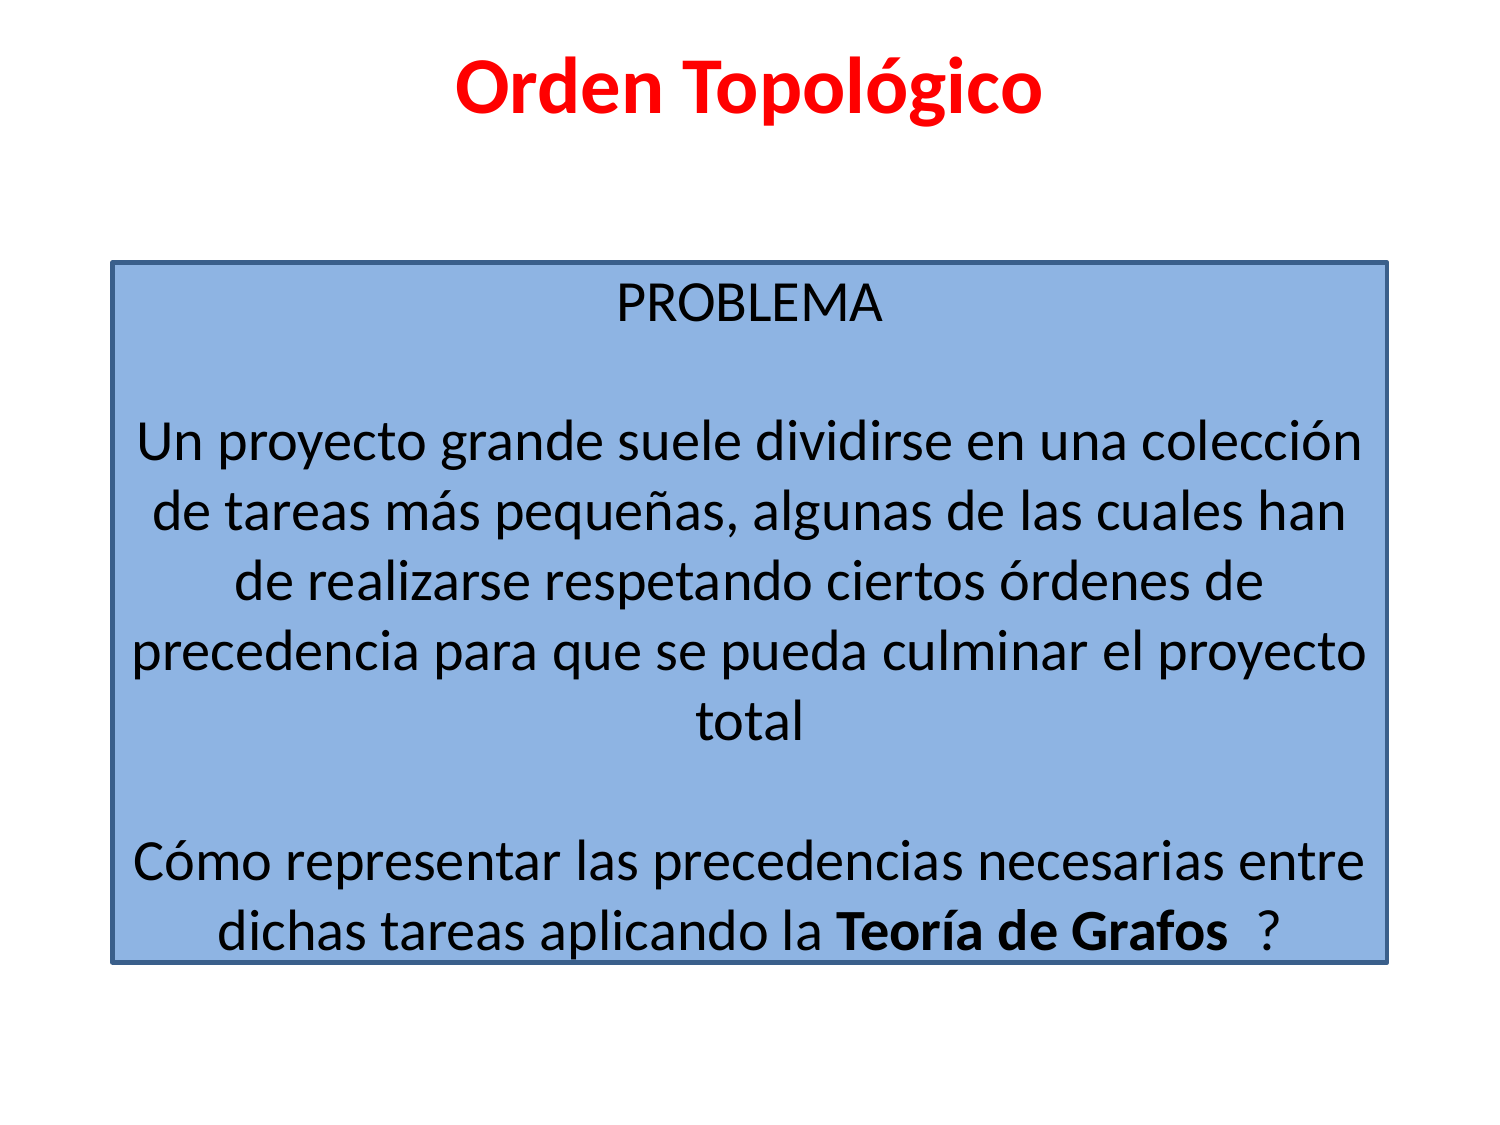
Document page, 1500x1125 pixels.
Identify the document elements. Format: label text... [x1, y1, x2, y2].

text_box PROBLEMA Un proyecto grande suele dividirse en una colección de tareas más pequeñas, algunas de las cuales han de realizarse respetando ciertos órdenes de precedencia para que se pueda culminar el proyecto total Cómo representar las precedencias necesarias entre dichas tareas aplicando la Teoría de Grafos ? [110, 260, 1389, 965]
title Orden Topológico [37, 24, 1463, 138]
